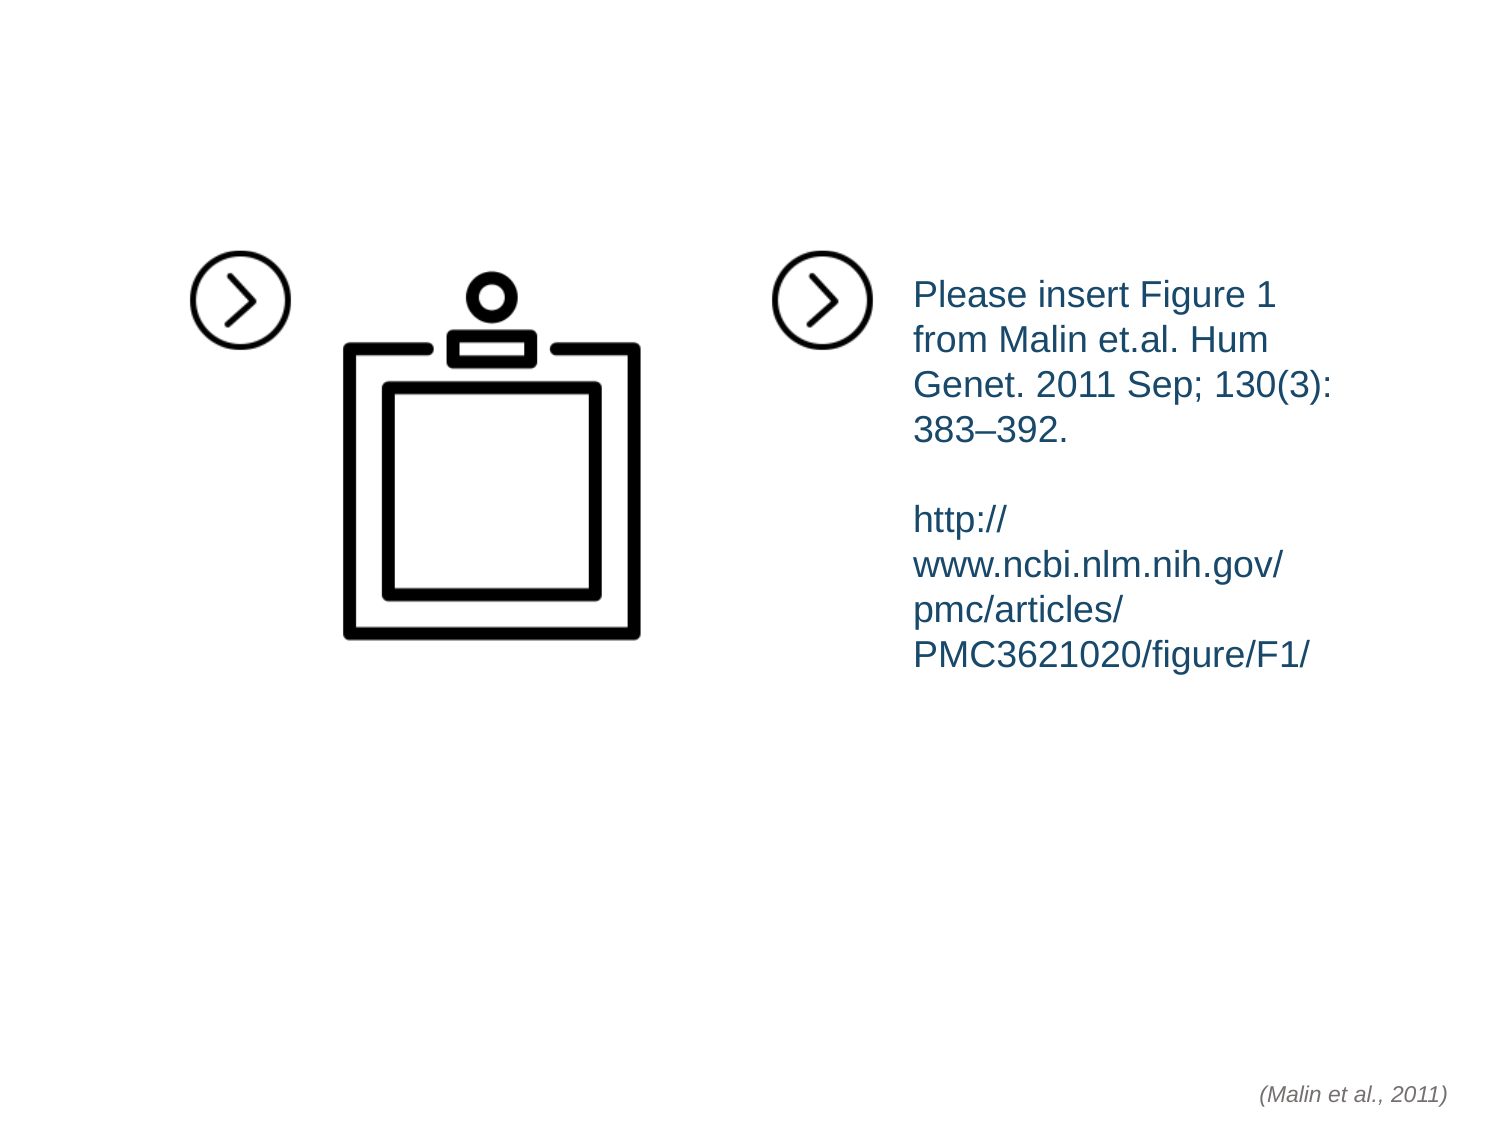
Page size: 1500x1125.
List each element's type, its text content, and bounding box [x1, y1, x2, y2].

text_box Please insert Figure 1 from Malin et.al. Hum Genet. 2011 Sep; 130(3): 383–392. http://www.ncbi.nlm.nih.gov/pmc/articles/PMC3621020/figure/F1/ [898, 262, 1361, 727]
picture [166, 225, 686, 650]
text_box (Malin et al., 2011) [1193, 1075, 1464, 1113]
picture [748, 225, 899, 376]
